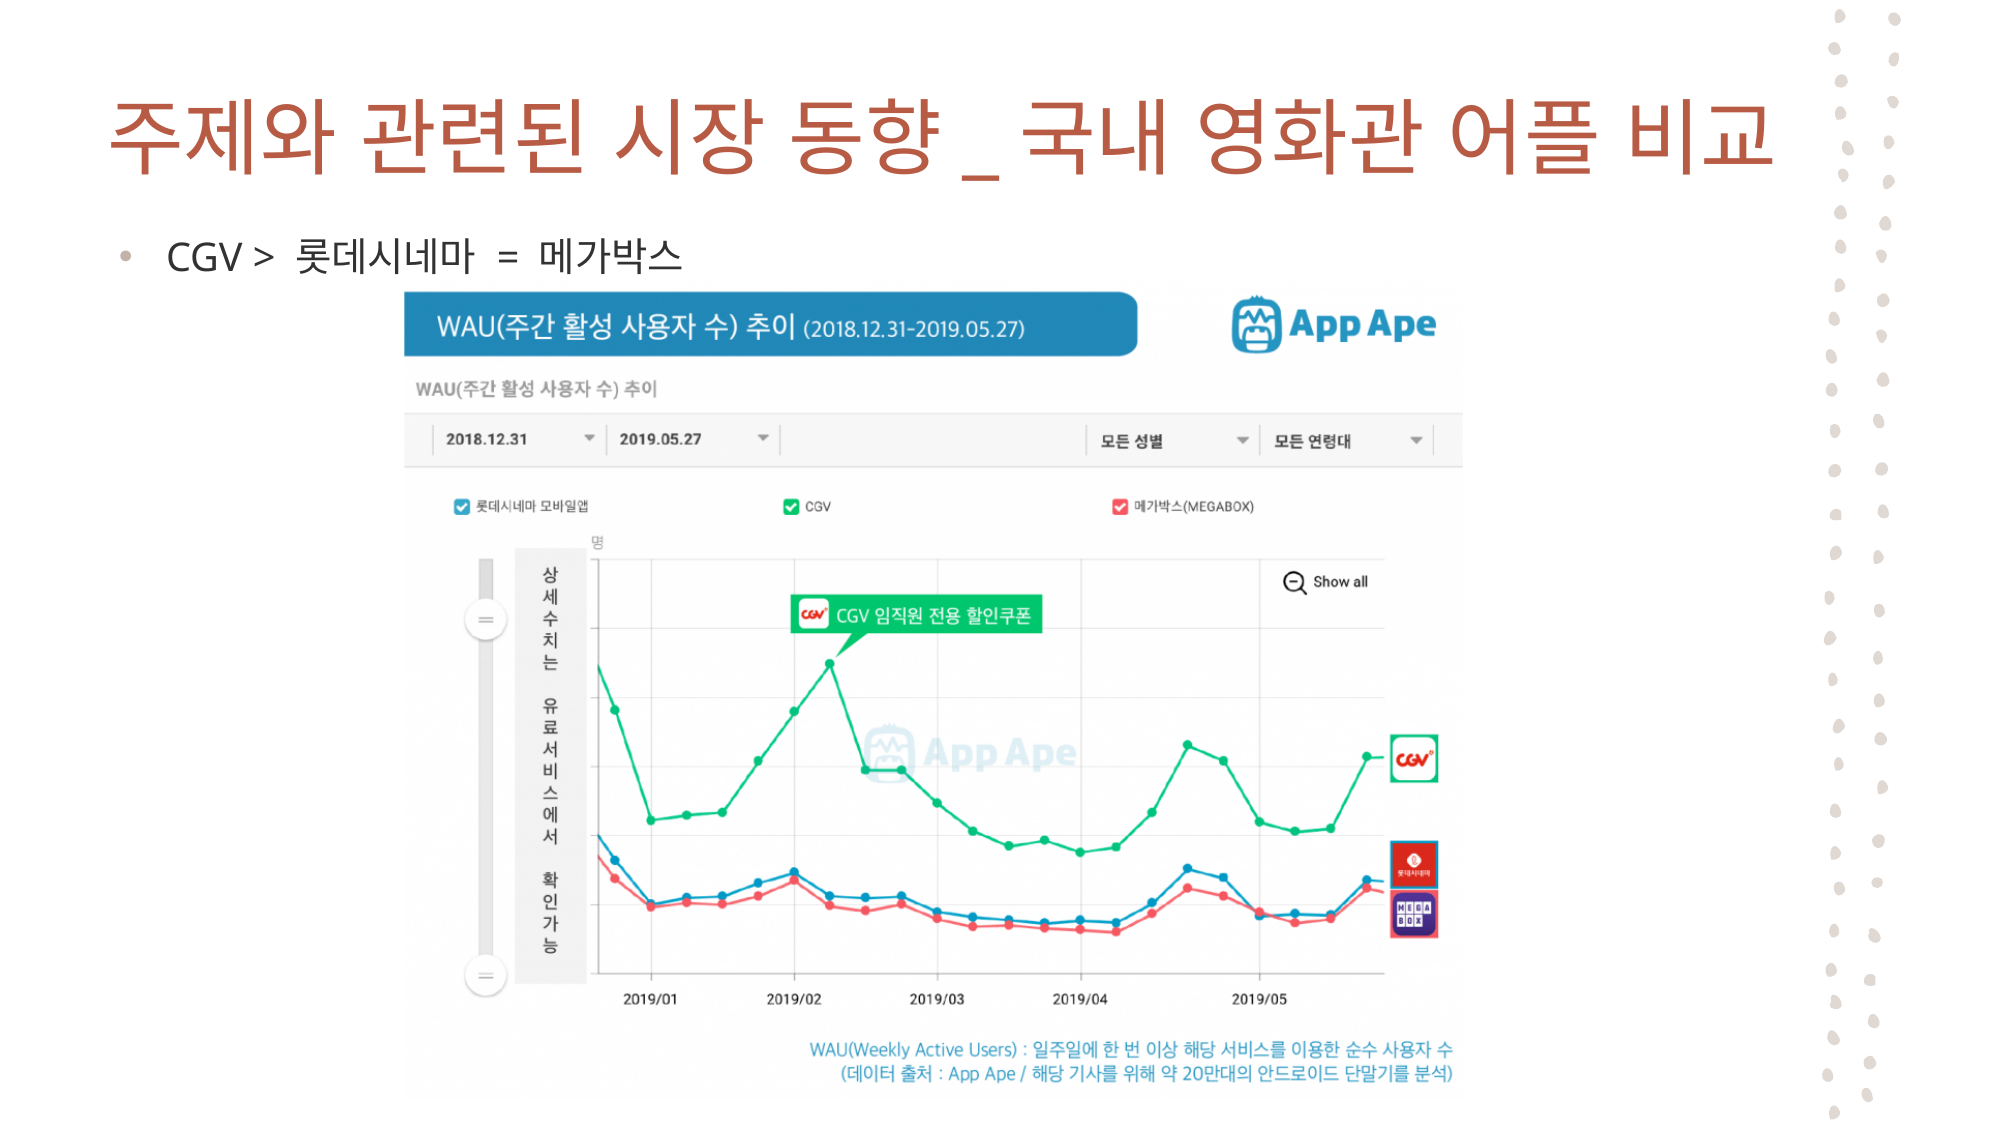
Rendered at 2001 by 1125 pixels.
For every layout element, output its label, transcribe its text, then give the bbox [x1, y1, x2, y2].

text_box 주제와 관련된 시장 동향_국내 영화관 어플 비교 [92, 26, 1896, 245]
picture [404, 281, 1463, 1099]
text_box CGV > 롯데시네마 = 메가박스 [104, 201, 1950, 300]
